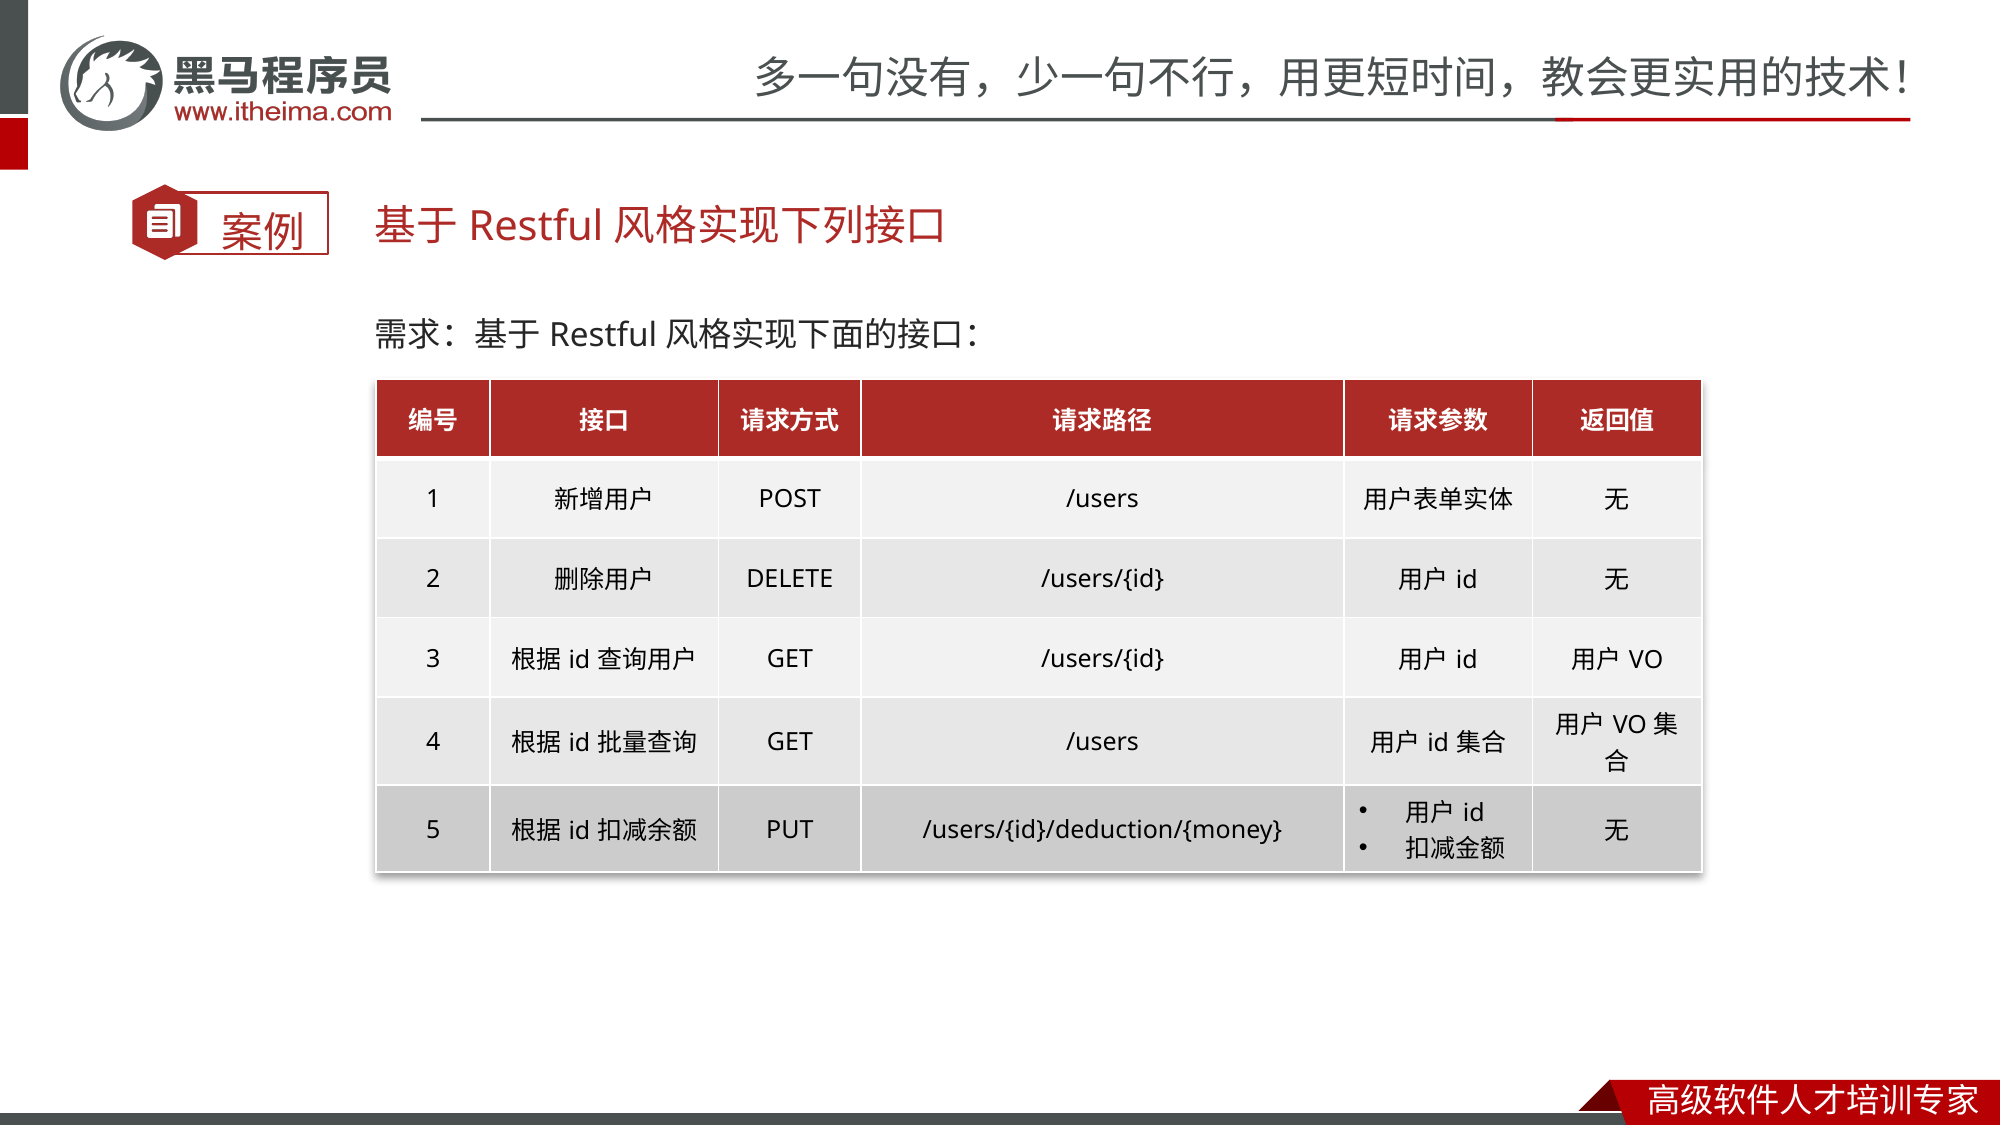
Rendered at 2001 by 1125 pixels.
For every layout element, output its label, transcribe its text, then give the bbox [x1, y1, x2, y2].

picture [14, 0, 453, 179]
list 基于Restful风格实现下列接口 [360, 181, 1872, 266]
list 需求：基于Restful风格实现下面的接口： [360, 285, 1872, 904]
picture [147, 204, 181, 238]
